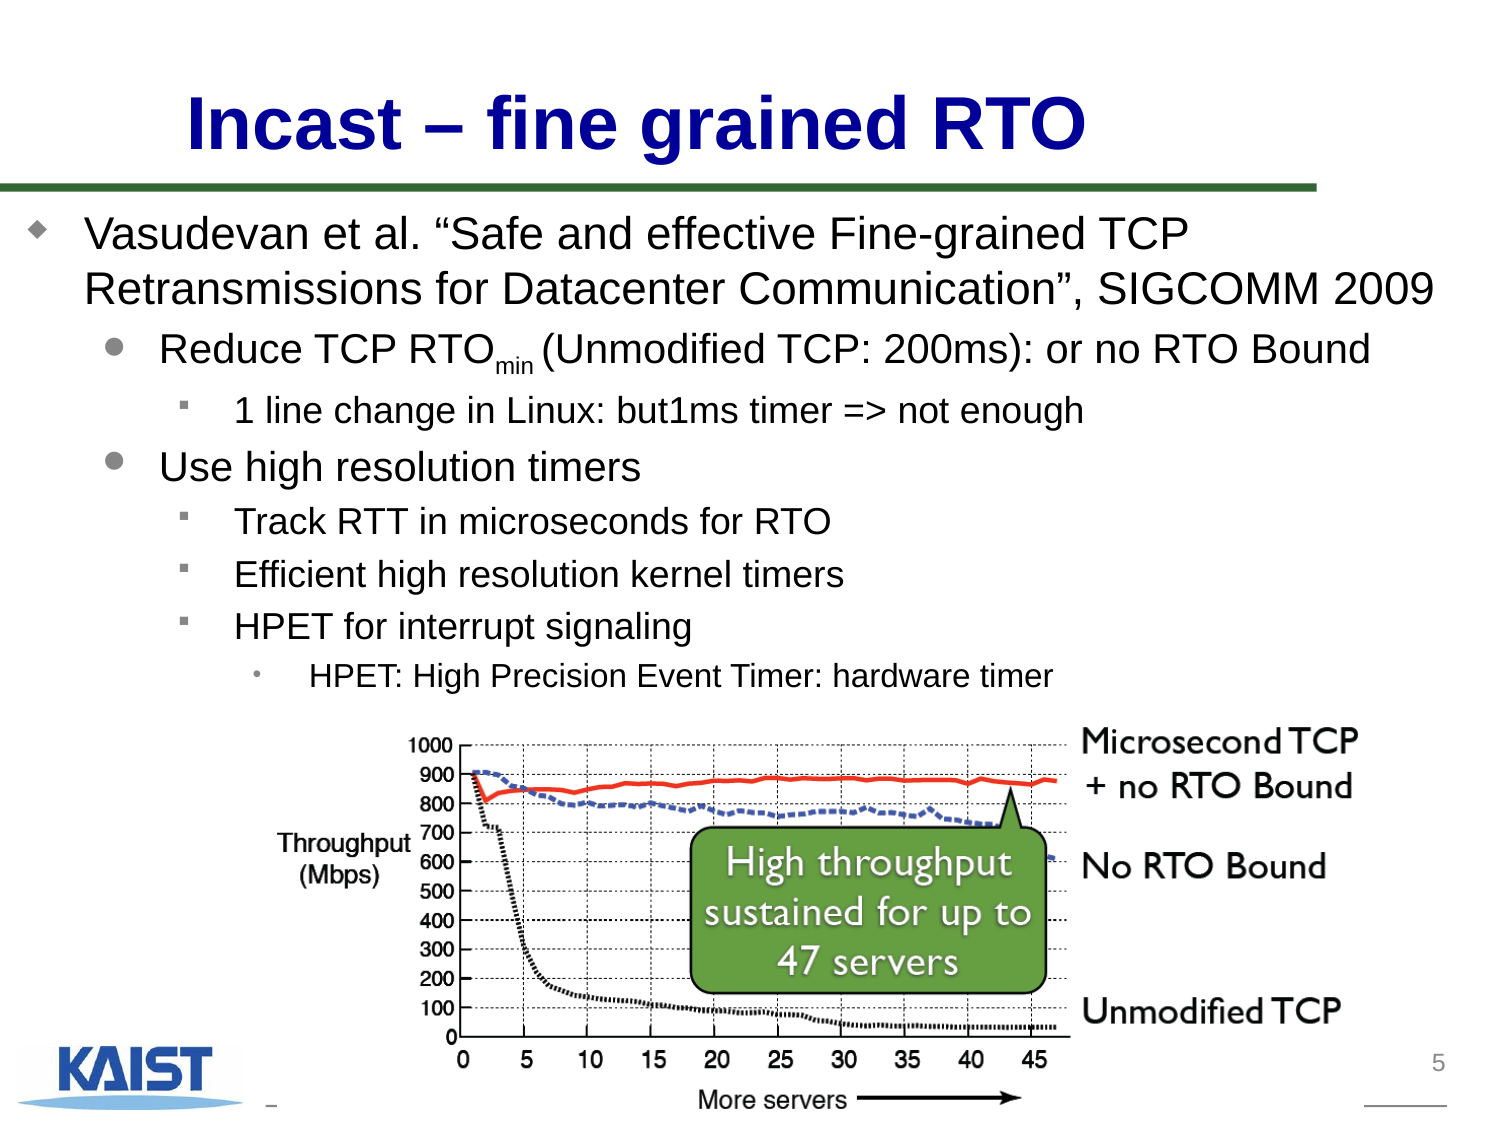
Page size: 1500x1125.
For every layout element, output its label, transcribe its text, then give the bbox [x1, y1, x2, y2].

text_box Vasudevan et al. “Safe and effective Fine-grained TCP Retransmissions for Datacenter Communication”, SIGCOMM 2009 Reduce TCP RTOmin (Unmodified TCP: 200ms): or no RTO Bound 1 line change in Linux: but1ms timer => not enough Use high resolution timers Track RTT in microseconds for RTO Efficient high resolution kernel timers HPET for interrupt signaling HPET: High Precision Event Timer: hardware timer [12, 196, 1460, 1024]
slide_number 5 [1369, 1023, 1461, 1099]
picture [277, 715, 1365, 1118]
text_box Incast – fine grained RTO [171, 66, 1465, 173]
picture [17, 1046, 243, 1110]
